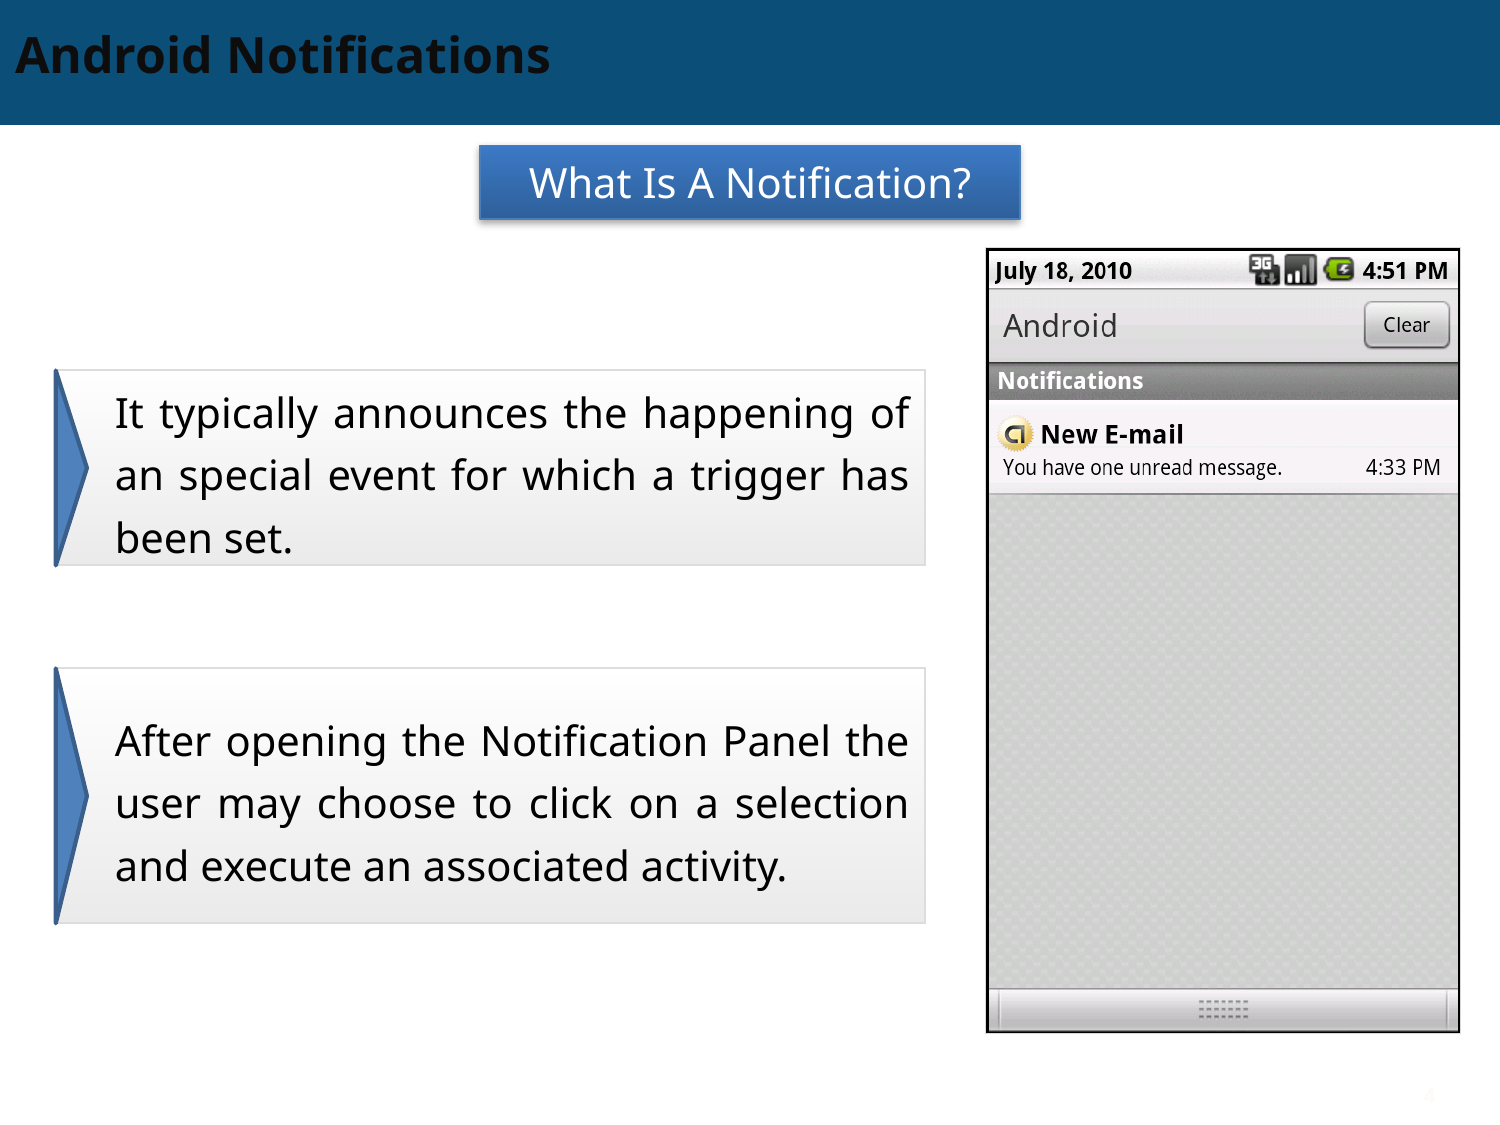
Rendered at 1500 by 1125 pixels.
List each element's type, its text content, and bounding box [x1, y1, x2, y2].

title Android Notifications [0, 21, 1351, 86]
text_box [54, 370, 926, 566]
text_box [54, 668, 926, 924]
picture [985, 247, 1461, 1034]
text_box What Is A Notification? [479, 145, 1021, 220]
